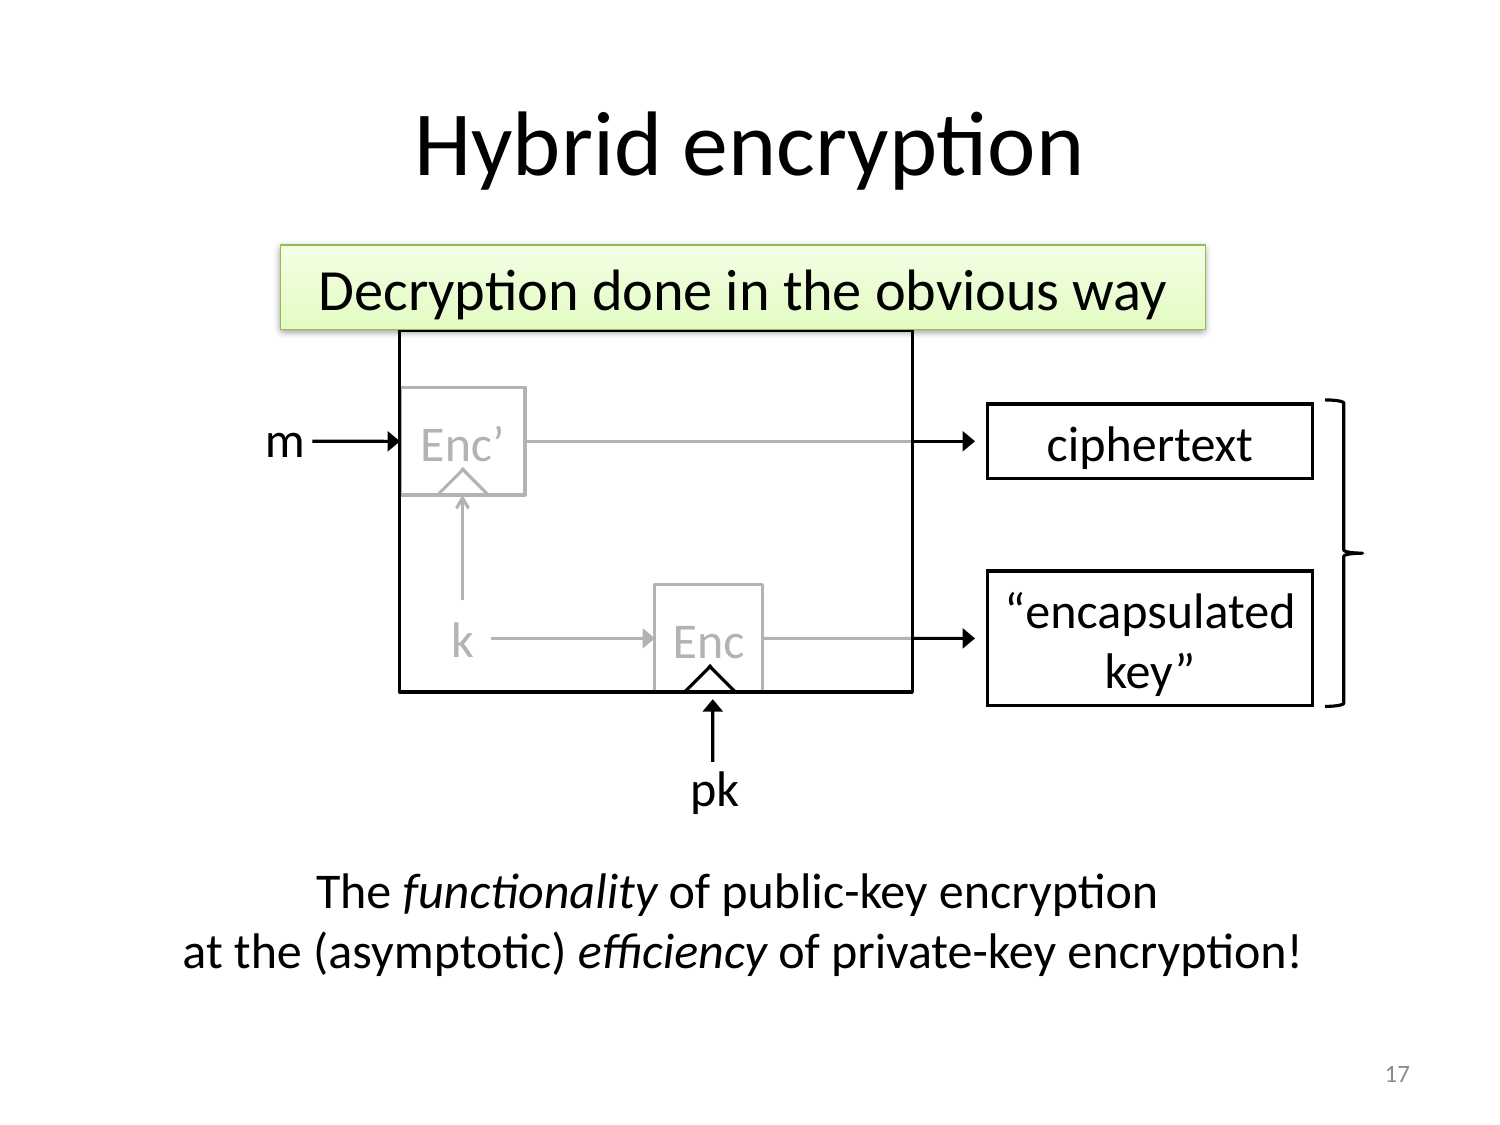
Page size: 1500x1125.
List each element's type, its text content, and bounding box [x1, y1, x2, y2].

text_box “encapsulated key” [987, 570, 1313, 706]
text_box [702, 699, 724, 749]
text_box The functionality of public-key encryption at the (asymptotic) efficiency of private-key encryption! [167, 851, 1318, 986]
text_box pk [675, 749, 755, 824]
text_box ciphertext [987, 403, 1313, 479]
slide_number 17 [1074, 1042, 1425, 1103]
text_box [913, 628, 976, 649]
text_box [399, 338, 913, 693]
text_box m [250, 399, 321, 475]
title Hybrid encryption [75, 45, 1425, 233]
text_box Decryption done in the obvious way [280, 244, 1206, 330]
text_box [1324, 399, 1364, 708]
text_box [321, 430, 399, 452]
